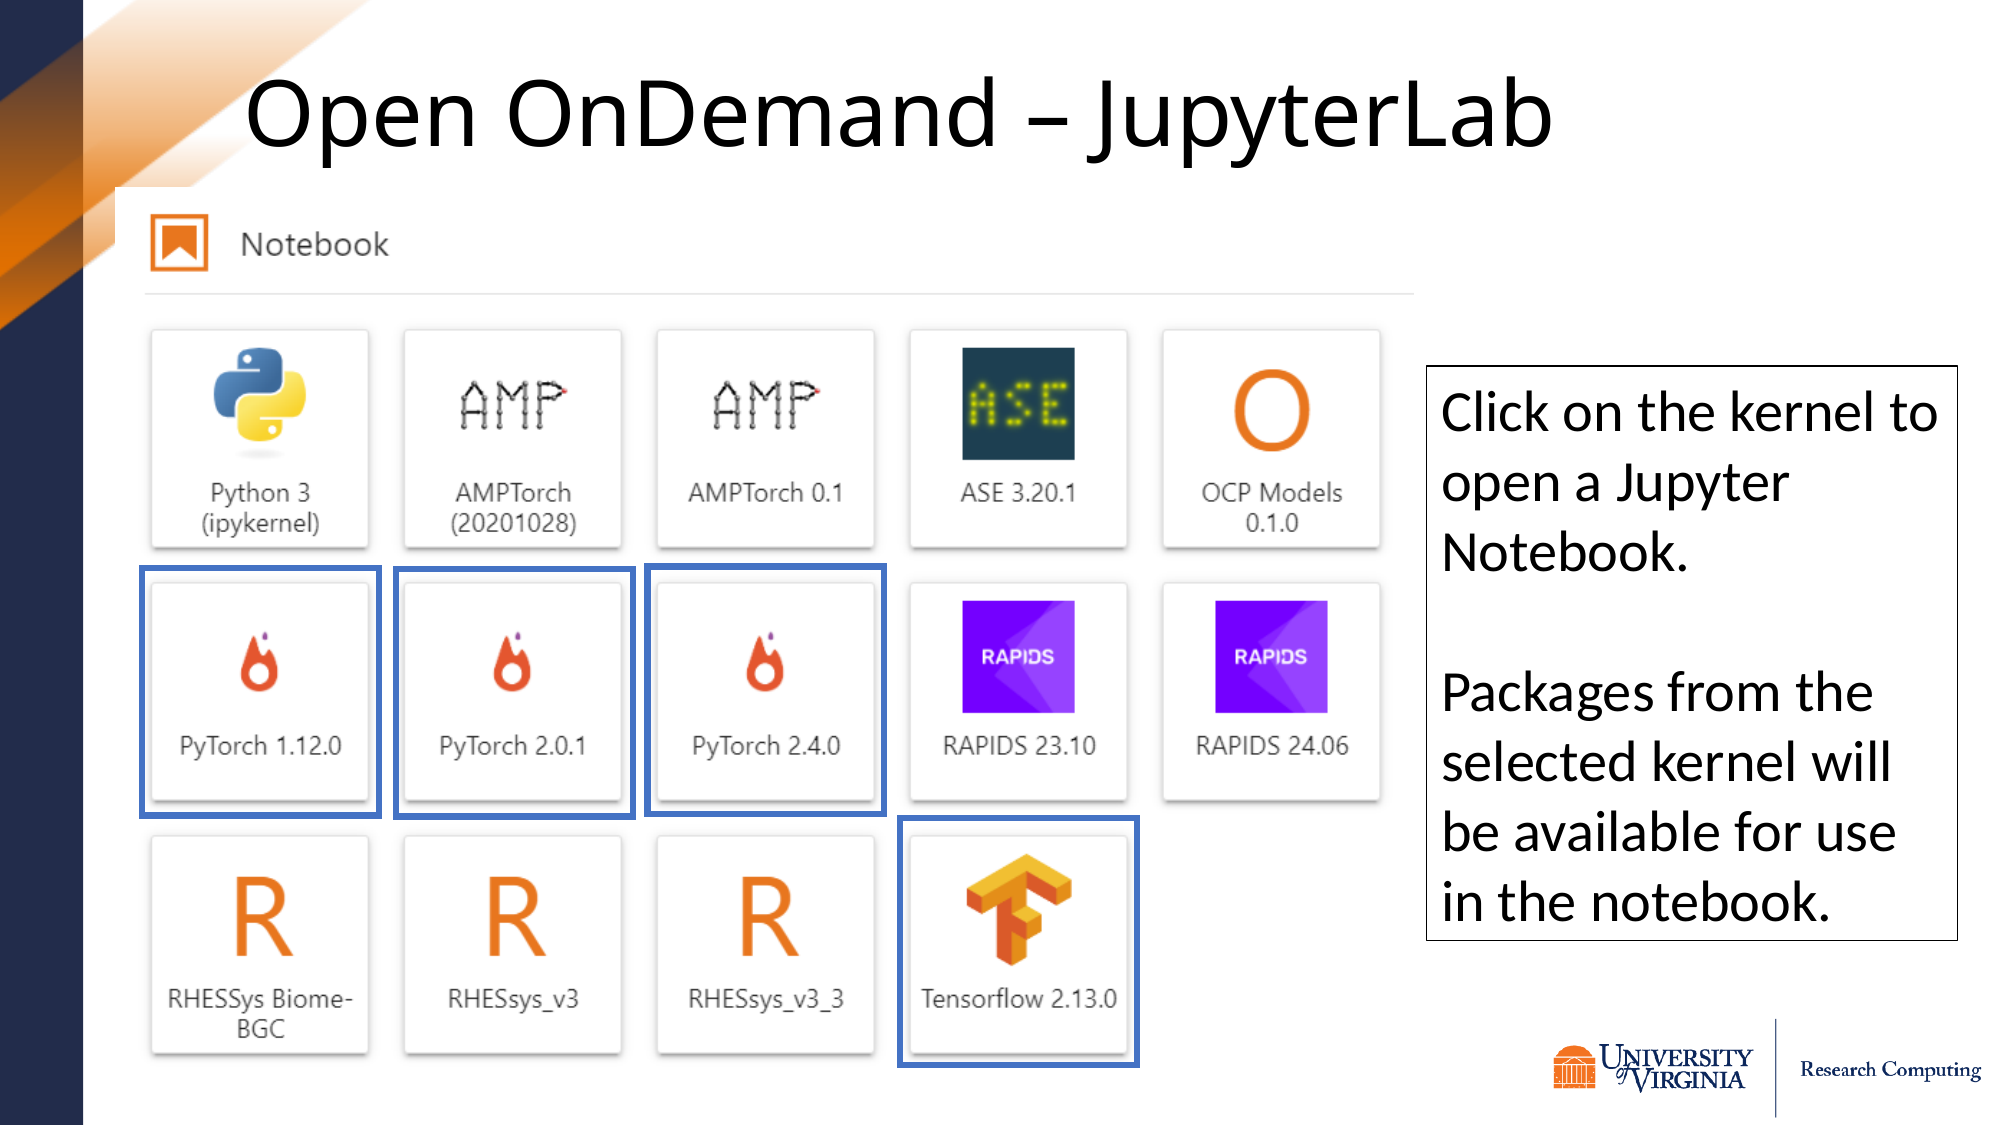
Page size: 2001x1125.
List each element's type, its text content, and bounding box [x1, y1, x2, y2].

picture [0, 0, 1414, 1097]
text_box Click on the kernel to open a Jupyter Notebook. Packages from the selected kernel will be available for use in the notebook. [1426, 366, 1958, 941]
title Open OnDemand – JupyterLab [229, 59, 1805, 278]
picture [1543, 1010, 1995, 1124]
